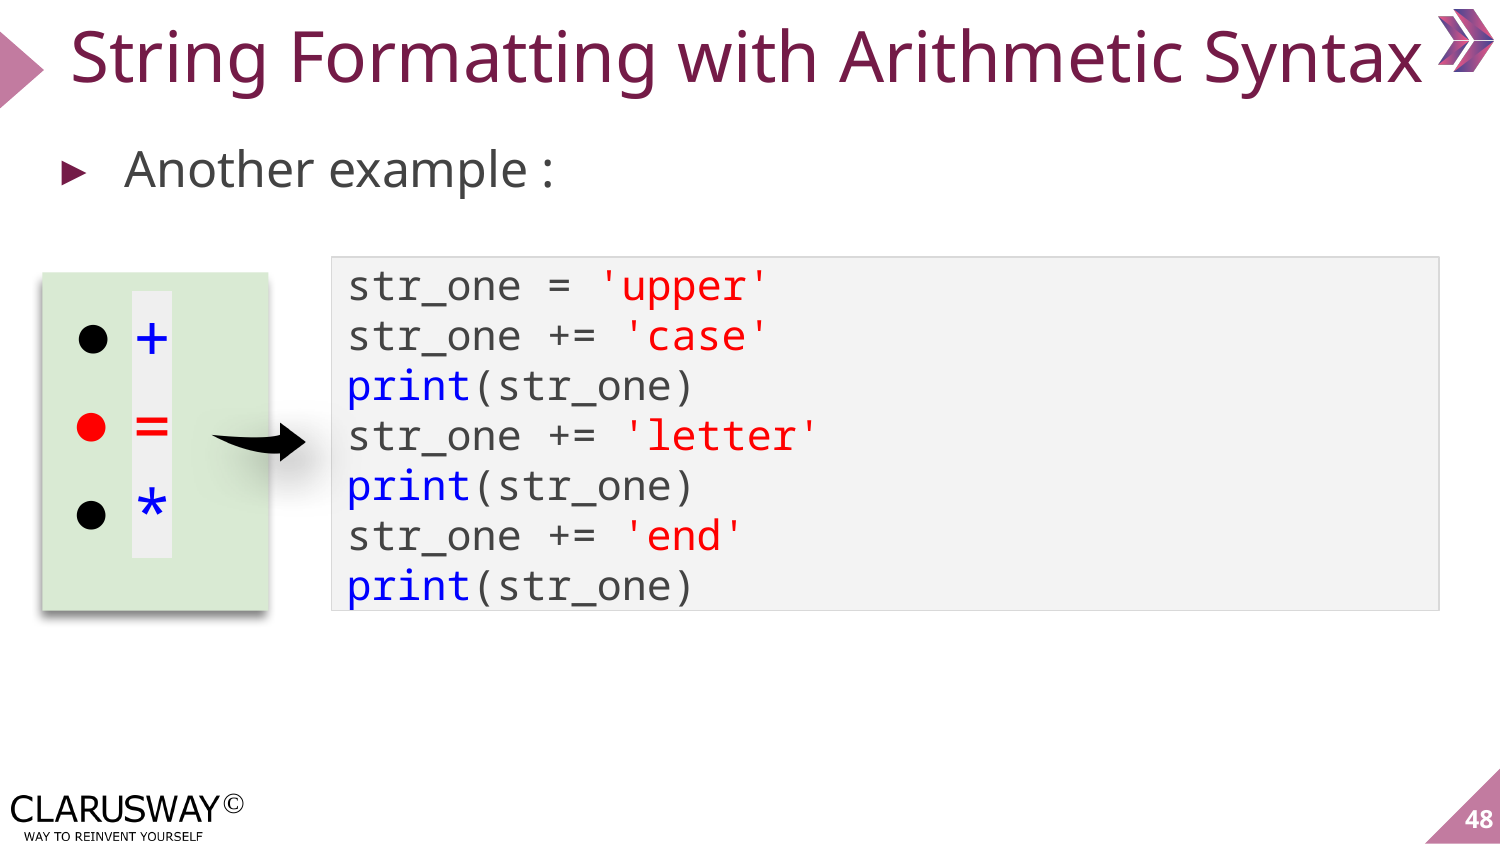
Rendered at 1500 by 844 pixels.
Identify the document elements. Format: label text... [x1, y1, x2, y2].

text_box + = * [42, 272, 269, 611]
subtitle Another example : [49, 131, 1457, 223]
picture [1438, 9, 1494, 72]
text_box String Formatting with Arithmetic Syntax [70, 28, 1429, 106]
slide_number ‹#› [1418, 760, 1494, 838]
text_box str_one = 'upper' str_one += 'case' print(str_one) str_one += 'letter' print(str_one) str_one += 'end' print(str_one) [331, 257, 1440, 611]
picture [206, 403, 310, 481]
picture [11, 795, 220, 841]
